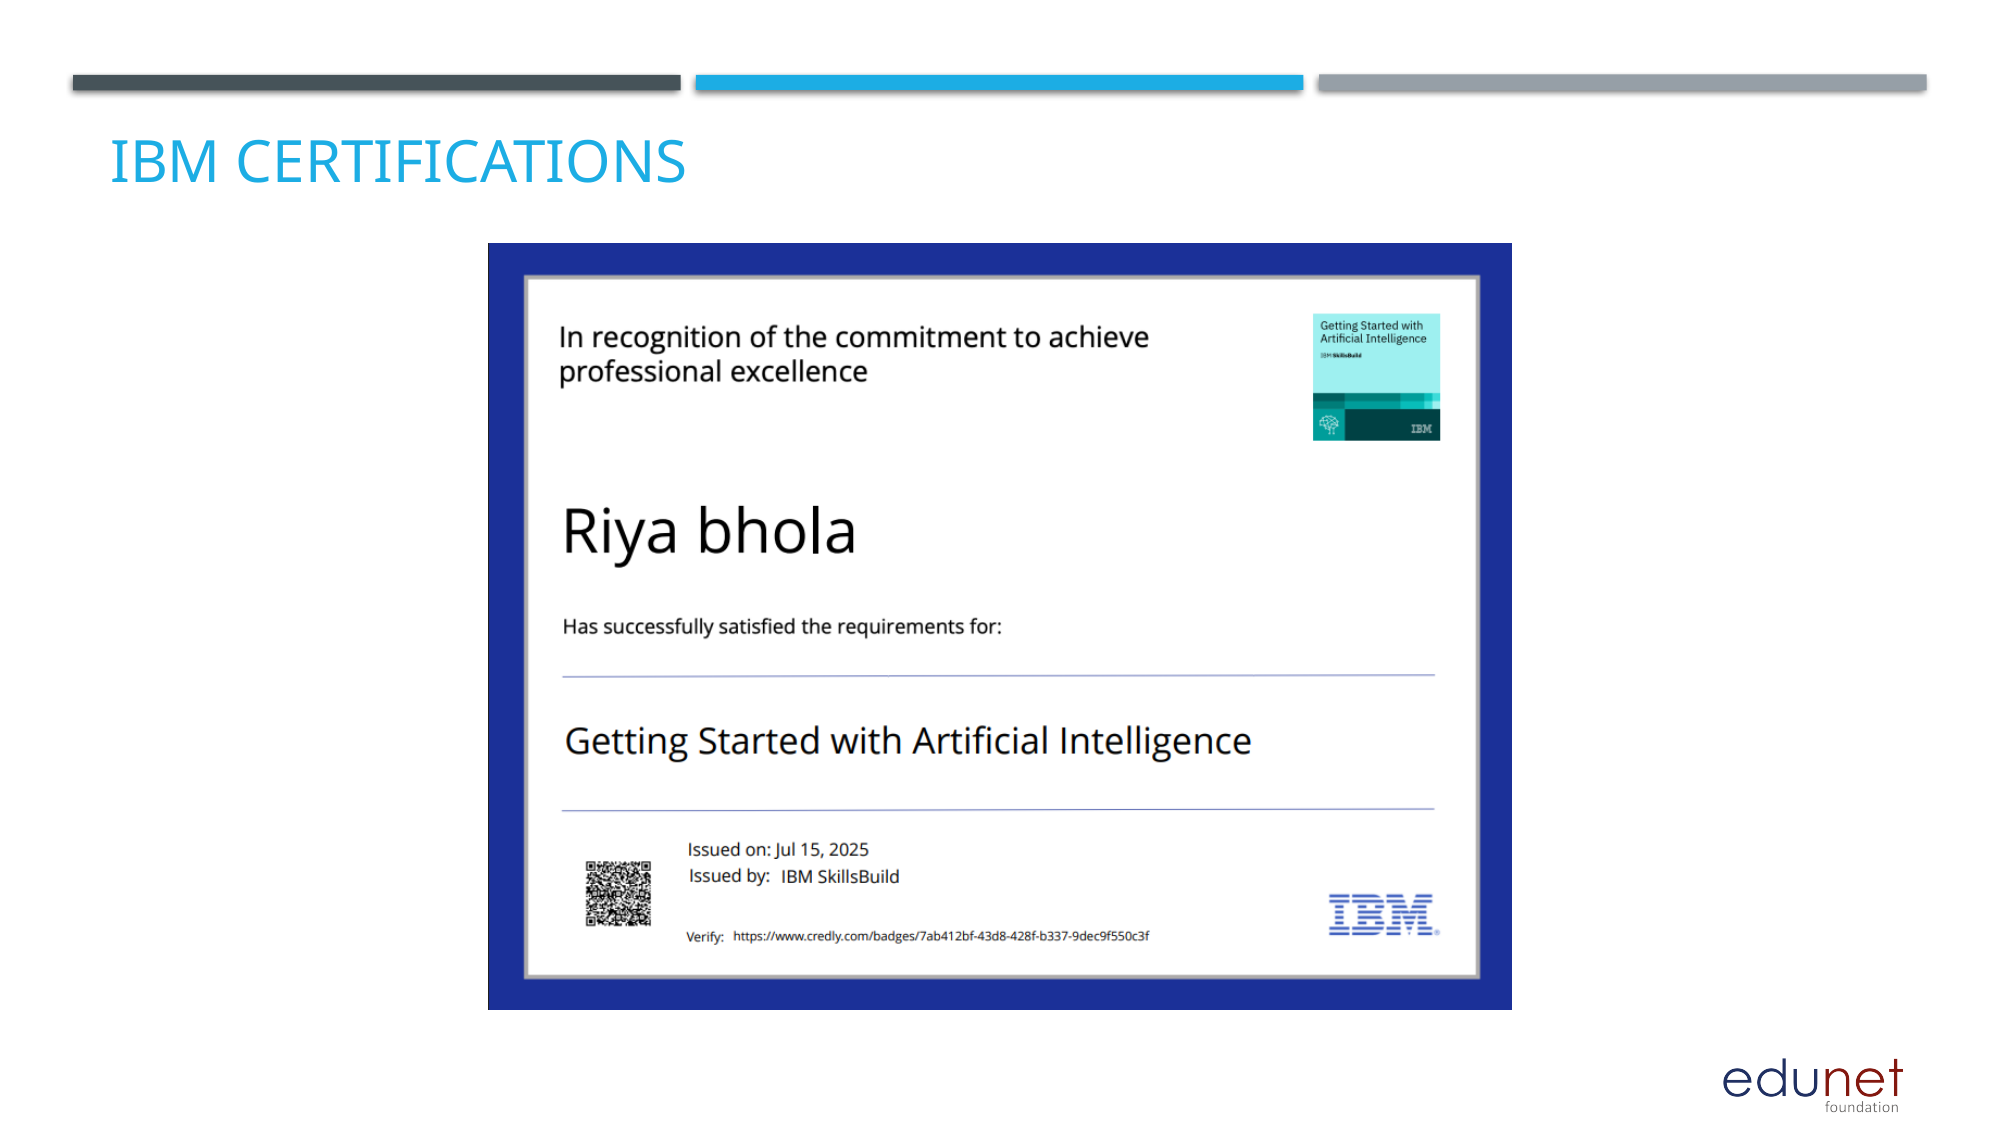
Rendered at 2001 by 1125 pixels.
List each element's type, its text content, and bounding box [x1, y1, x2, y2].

picture [1719, 1056, 1905, 1116]
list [487, 242, 1512, 1011]
title IBM Certifications [95, 115, 1905, 203]
